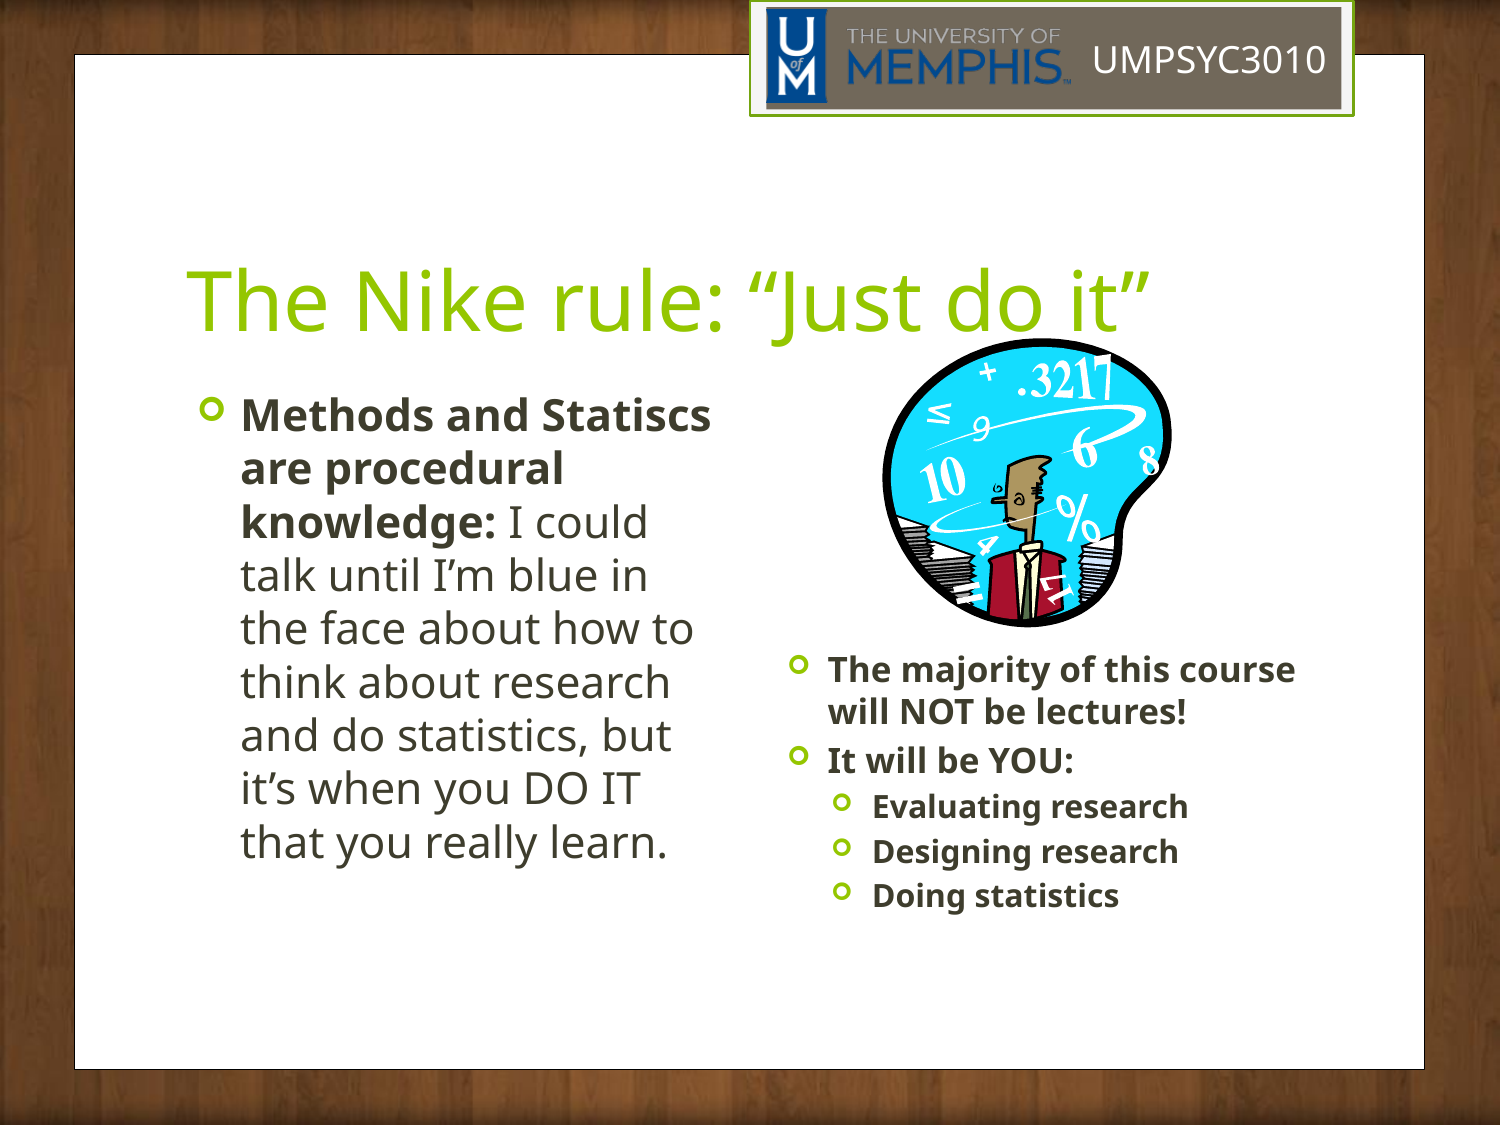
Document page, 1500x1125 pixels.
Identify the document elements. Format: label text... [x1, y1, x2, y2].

list Methods and Statiscs are procedural knowledge: I could talk until I’m blue in the face about how to think about research and do statistics, but it’s when you DO IT that you really learn. [171, 379, 732, 953]
picture [766, 9, 1071, 103]
picture [0, 0, 1500, 1125]
list The majority of this course will NOT be lectures! It will be YOU: Evaluating research Designing research Doing statistics [761, 639, 1323, 953]
picture [872, 337, 1176, 628]
title The Nike rule: “Just do it” [171, 168, 1324, 357]
